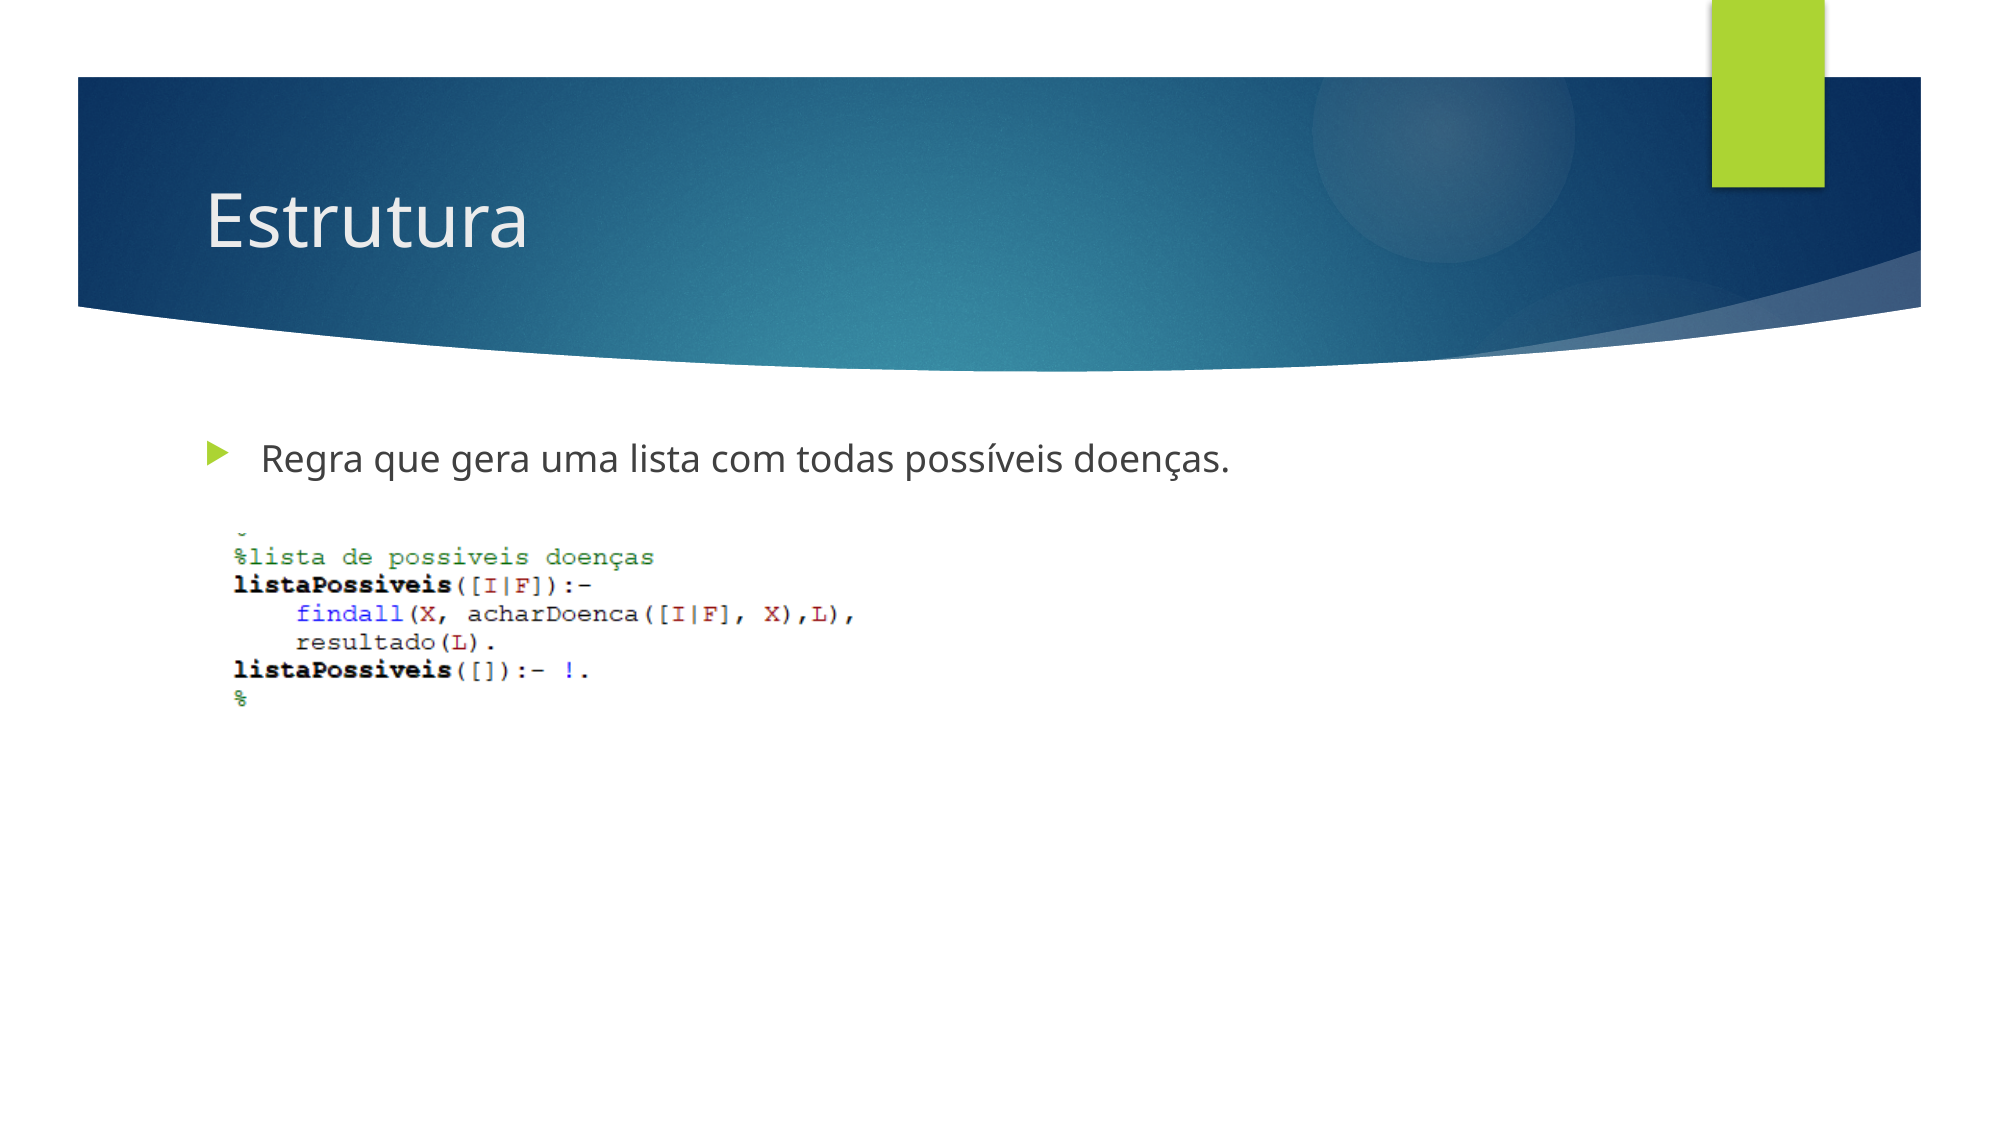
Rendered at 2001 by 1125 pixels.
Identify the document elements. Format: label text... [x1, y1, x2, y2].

picture [228, 533, 909, 708]
title Estrutura [189, 159, 1627, 276]
list Regra que gera uma lista com todas possíveis doenças. [189, 427, 1627, 988]
